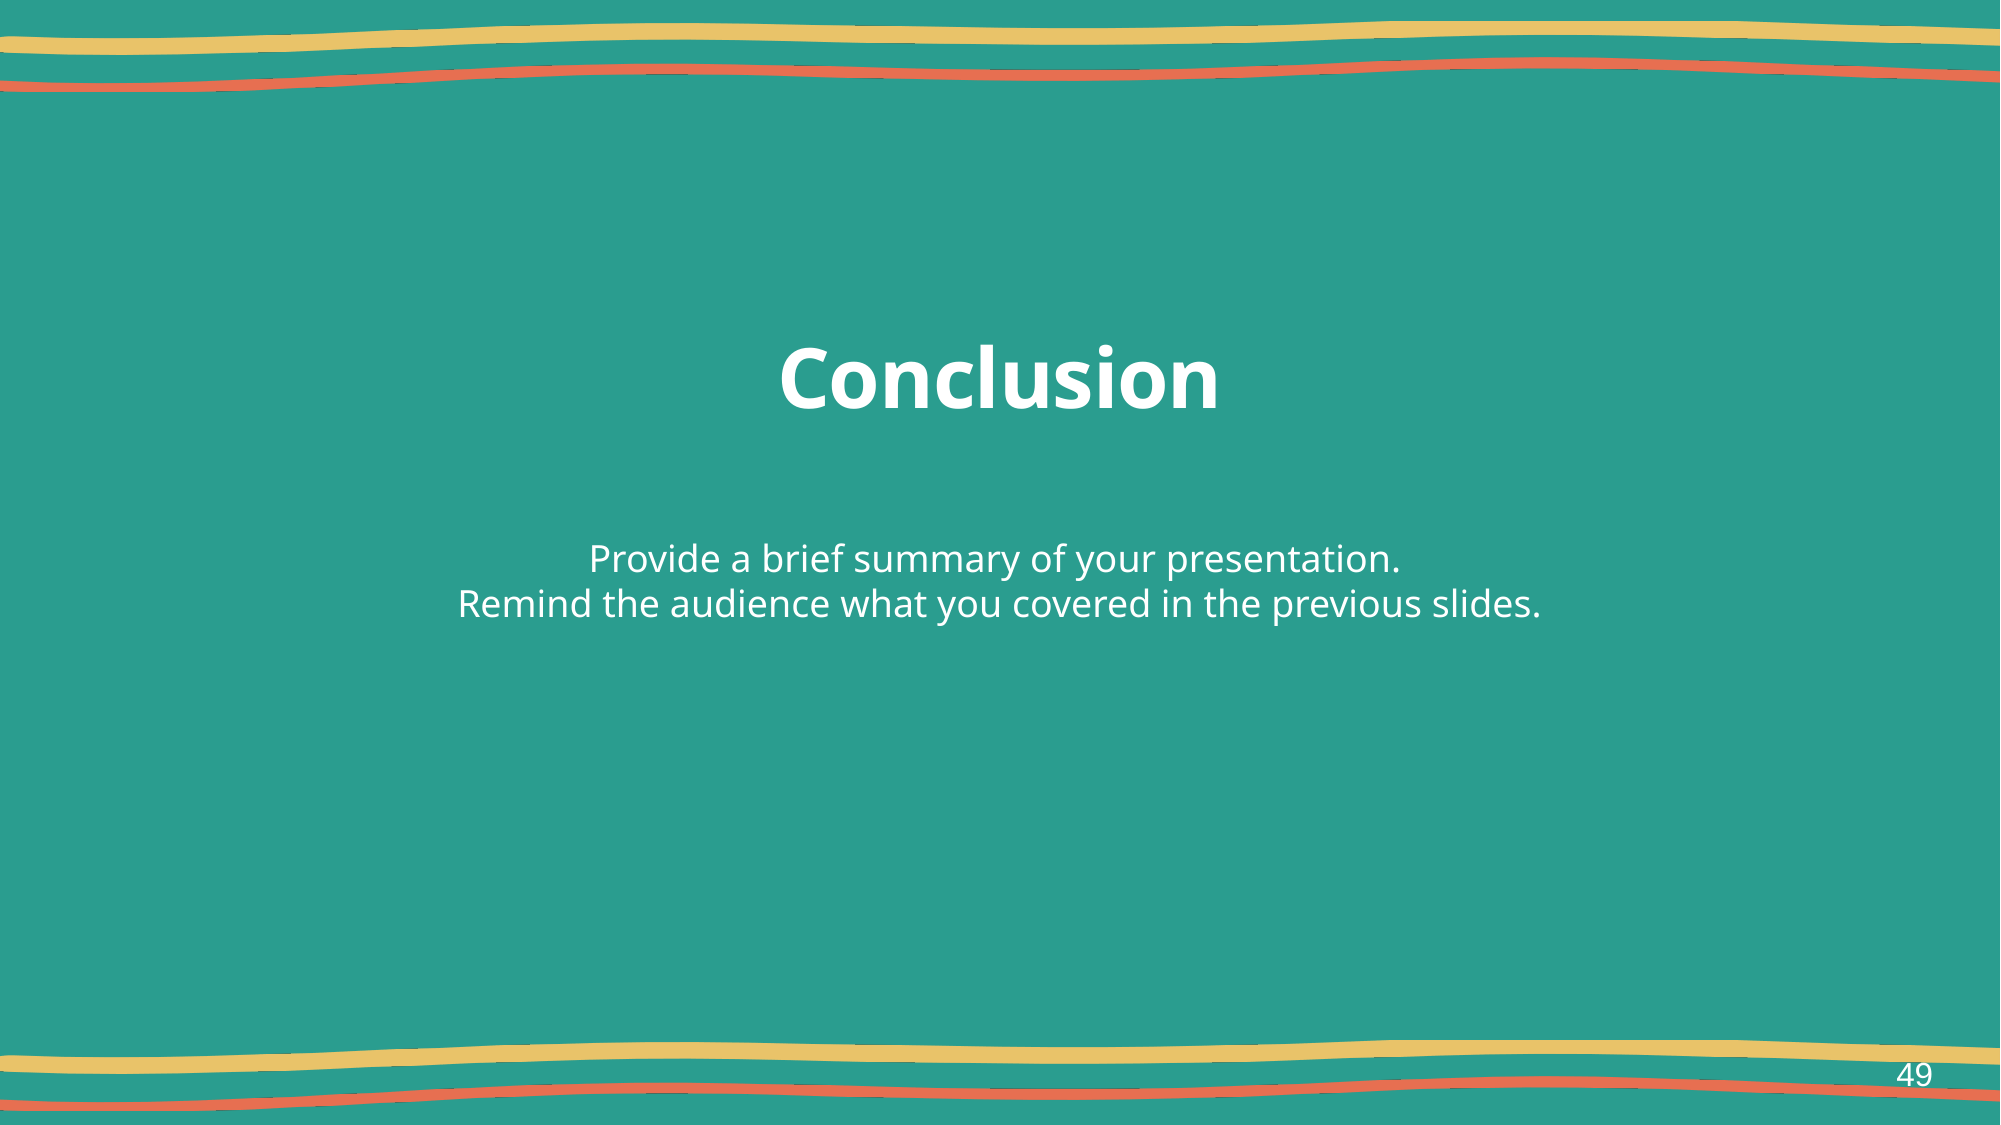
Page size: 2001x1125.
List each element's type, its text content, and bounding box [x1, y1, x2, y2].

picture [0, 1040, 2000, 1111]
list Provide a brief summary of your presentation. Remind the audience what you covered in the previous slides. [360, 534, 1640, 787]
title Conclusion [250, 323, 1750, 425]
picture [0, 21, 2000, 92]
slide_number 49 [1498, 1042, 1949, 1103]
